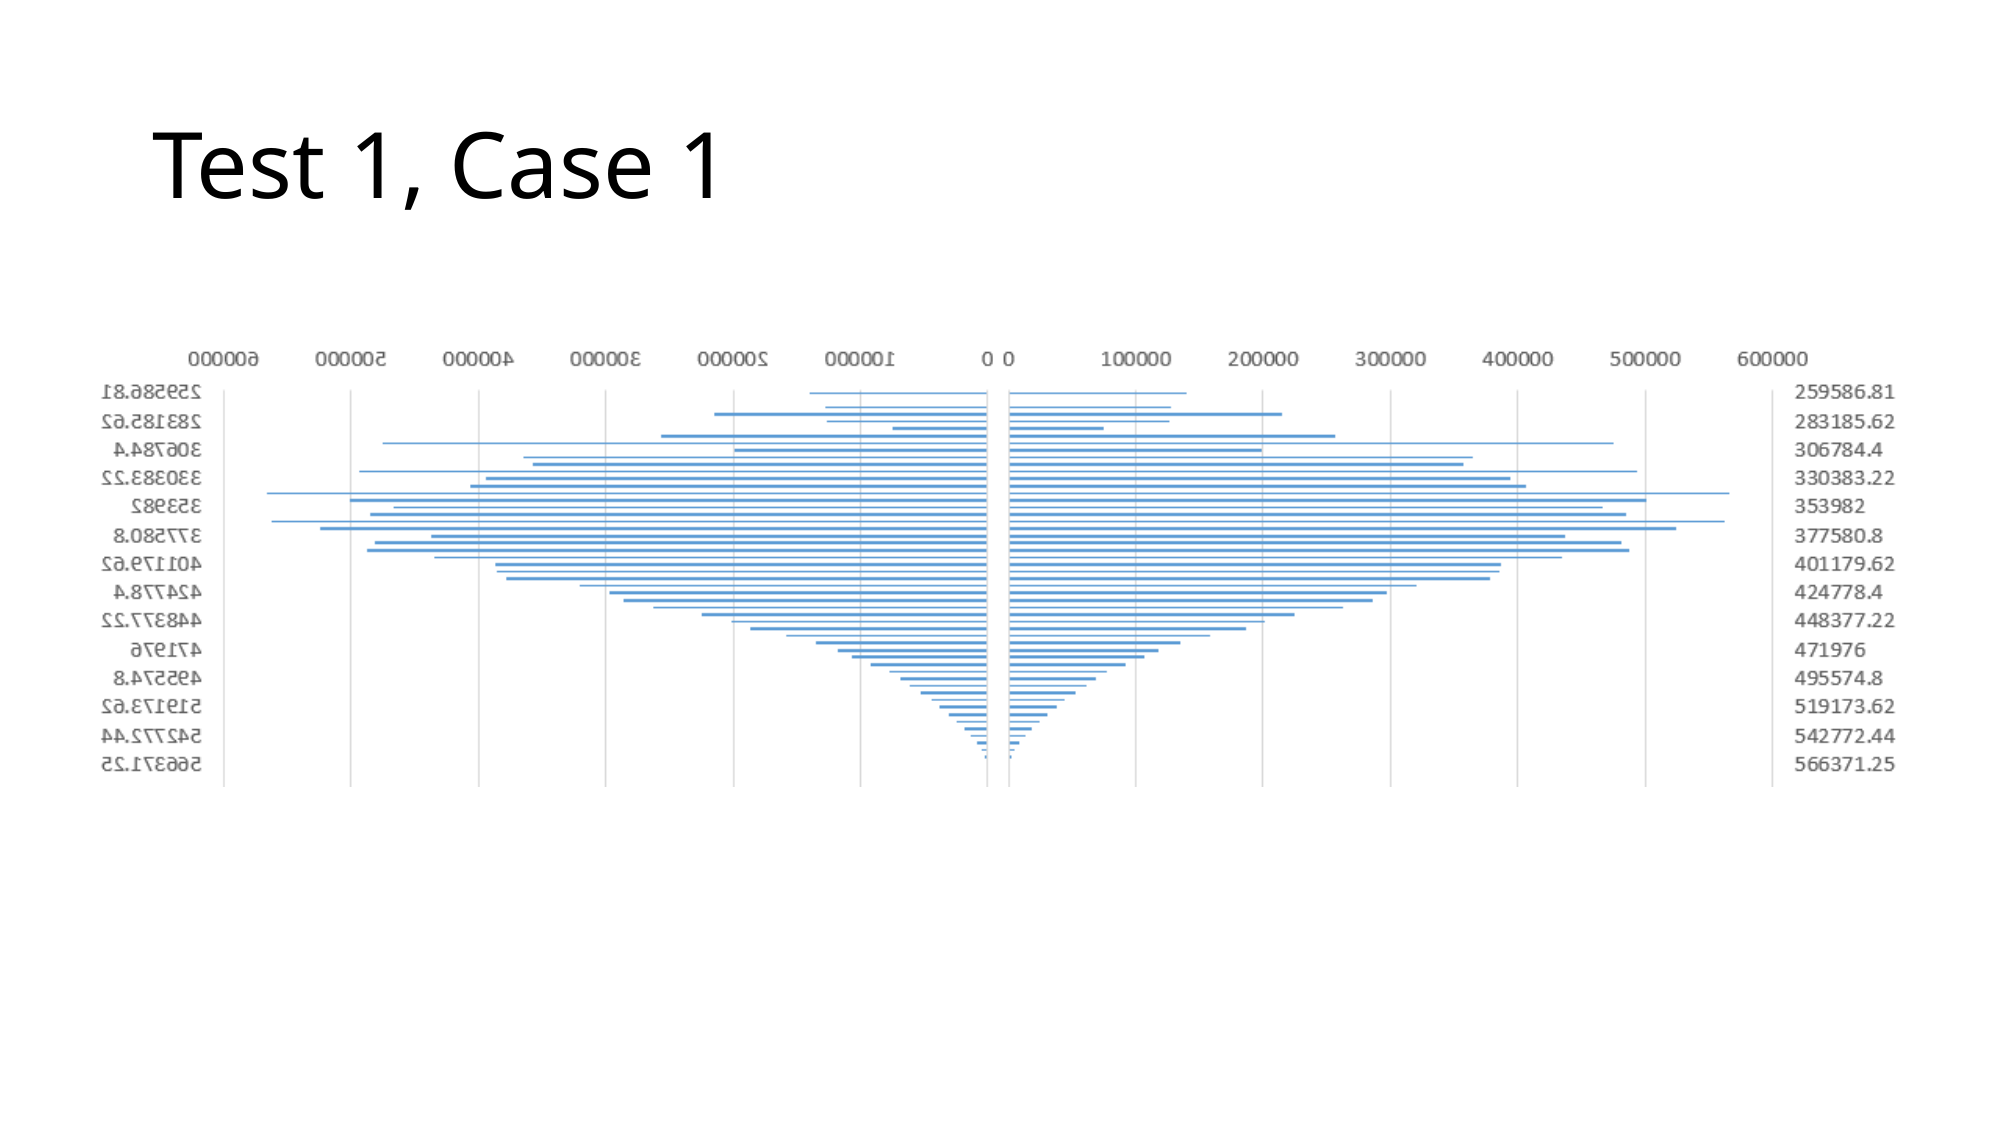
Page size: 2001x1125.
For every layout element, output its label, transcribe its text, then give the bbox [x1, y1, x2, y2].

picture [78, 338, 1922, 787]
title Test 1, Case 1 [137, 59, 1863, 278]
